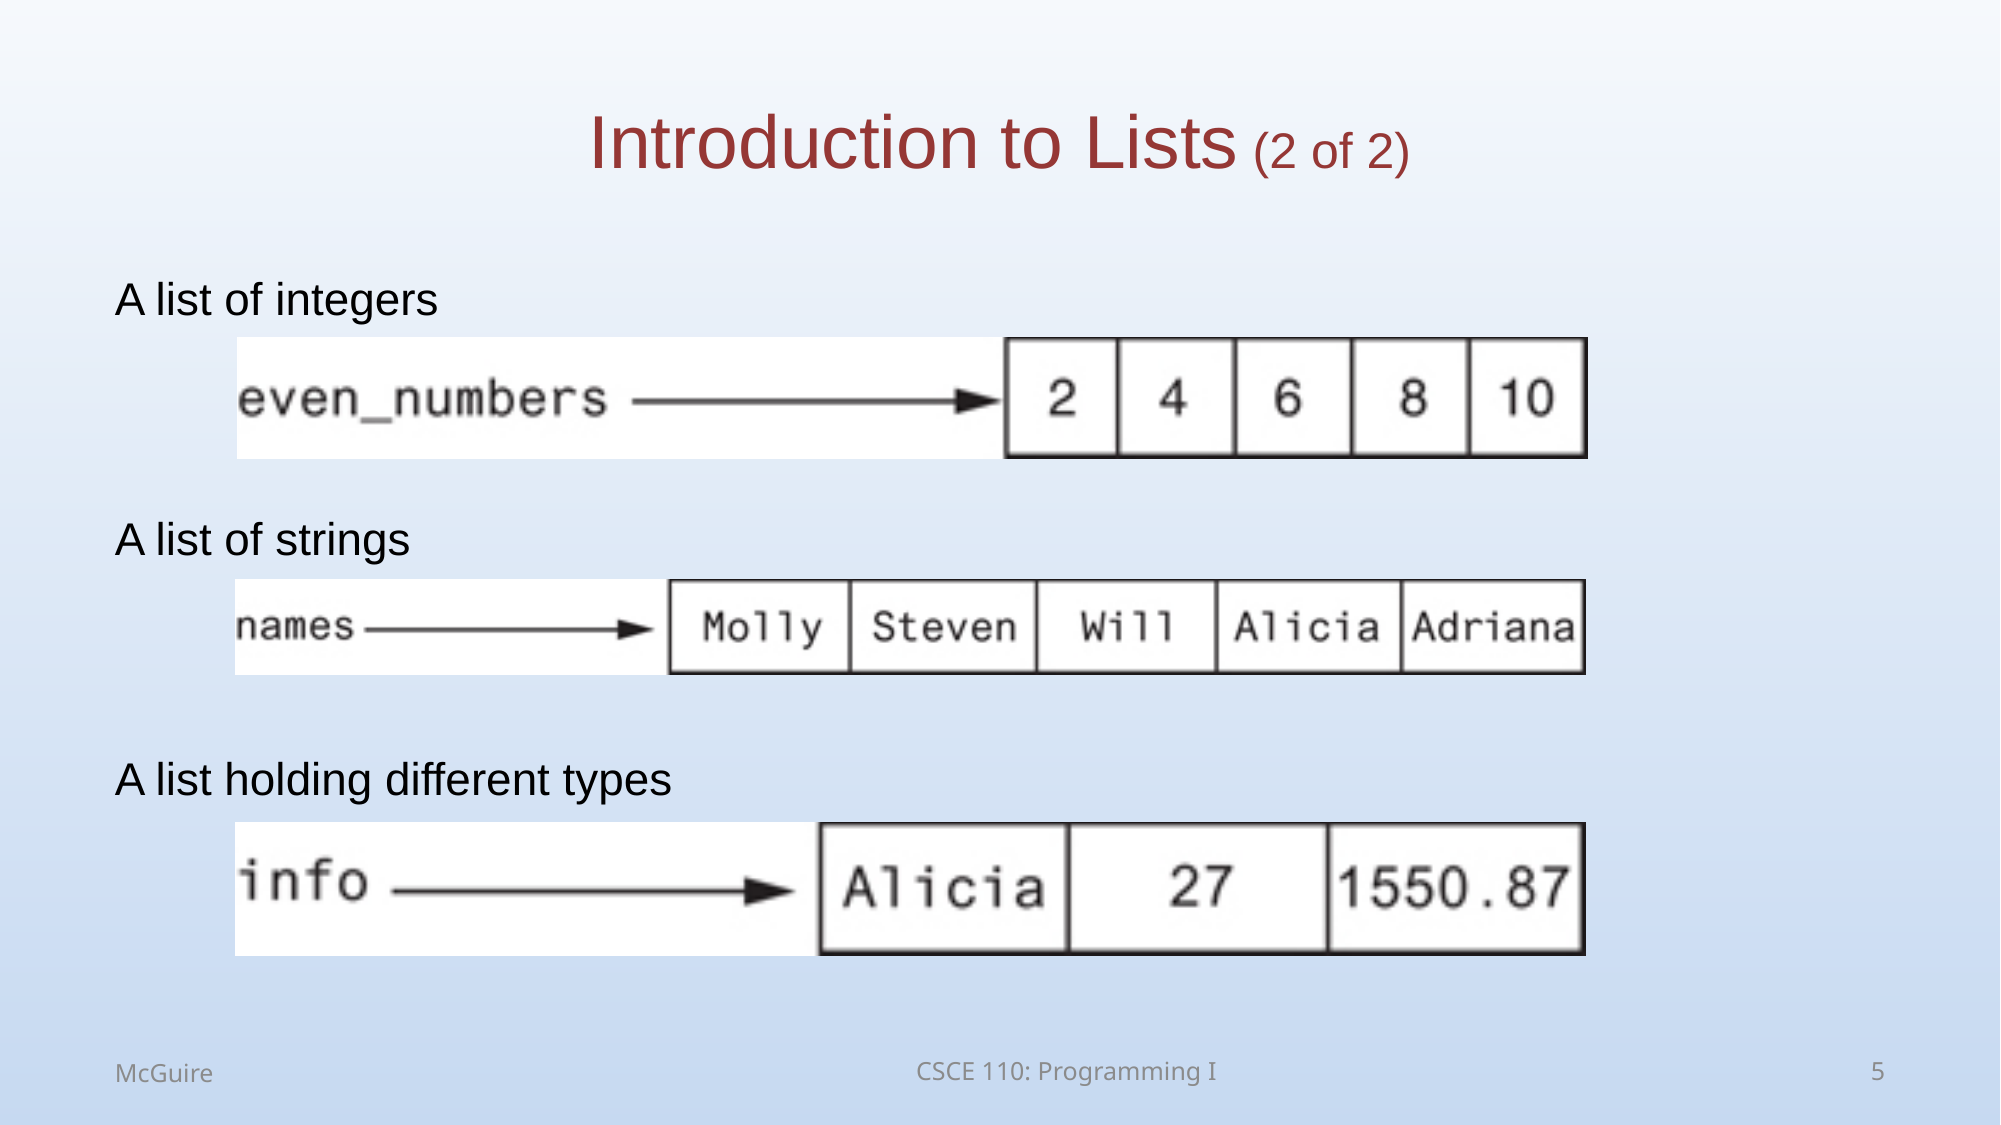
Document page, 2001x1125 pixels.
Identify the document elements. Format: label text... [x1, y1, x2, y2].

picture [235, 578, 1586, 675]
slide_number McGuire [99, 1042, 567, 1103]
picture [237, 337, 1588, 460]
slide_number 5 [1433, 1042, 1900, 1103]
picture [235, 822, 1586, 956]
footer CSCE 110: Programming I [683, 1042, 1433, 1103]
title Introduction to Lists (2 of 2) [99, 45, 1900, 233]
list A list of integers A list of strings A list holding different types [99, 262, 1900, 1005]
